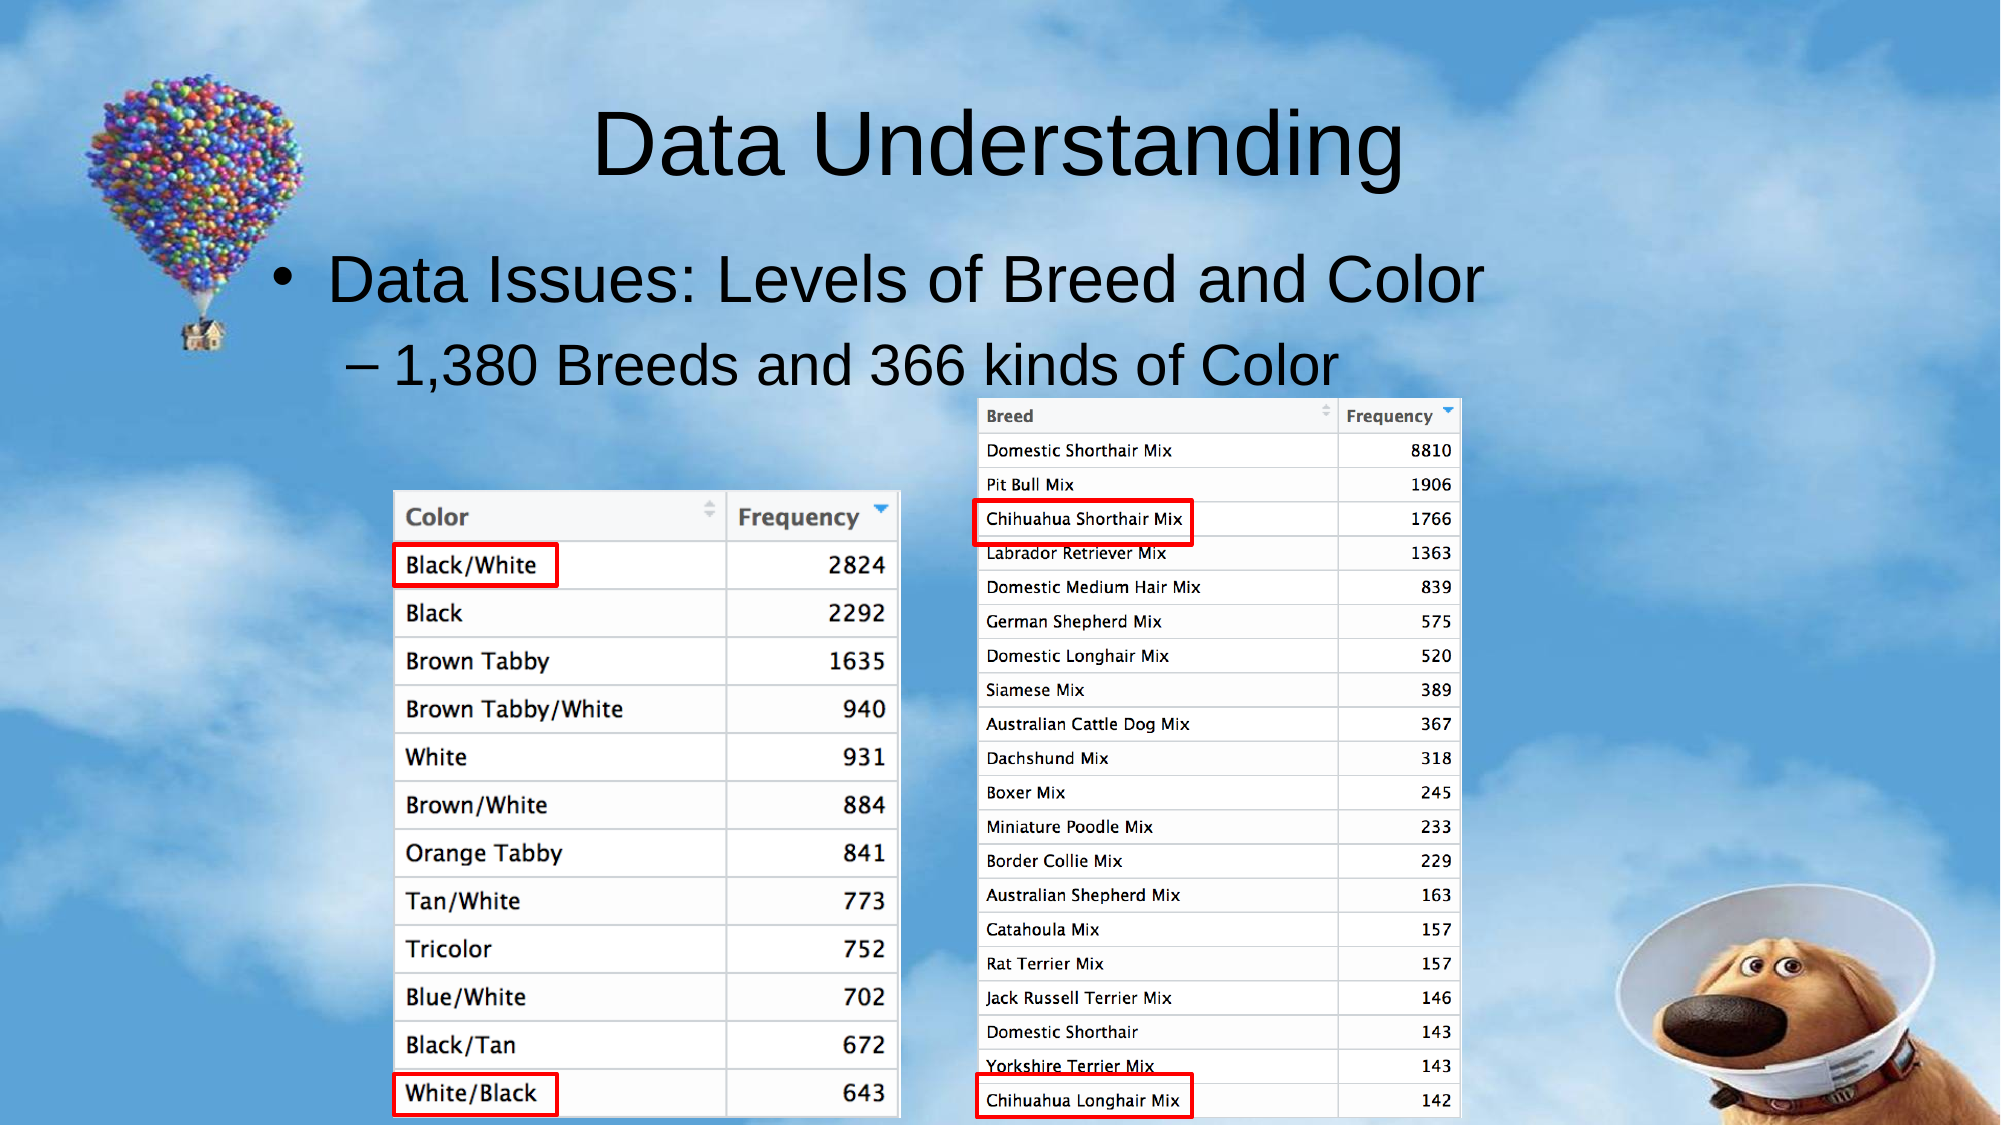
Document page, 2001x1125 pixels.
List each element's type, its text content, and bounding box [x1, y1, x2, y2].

title Data Understanding [99, 45, 1900, 233]
picture [0, 0, 2001, 1125]
list Data Issues: Levels of Breed and Color 1,380 Breeds and 366 kinds of Color [256, 228, 1982, 385]
